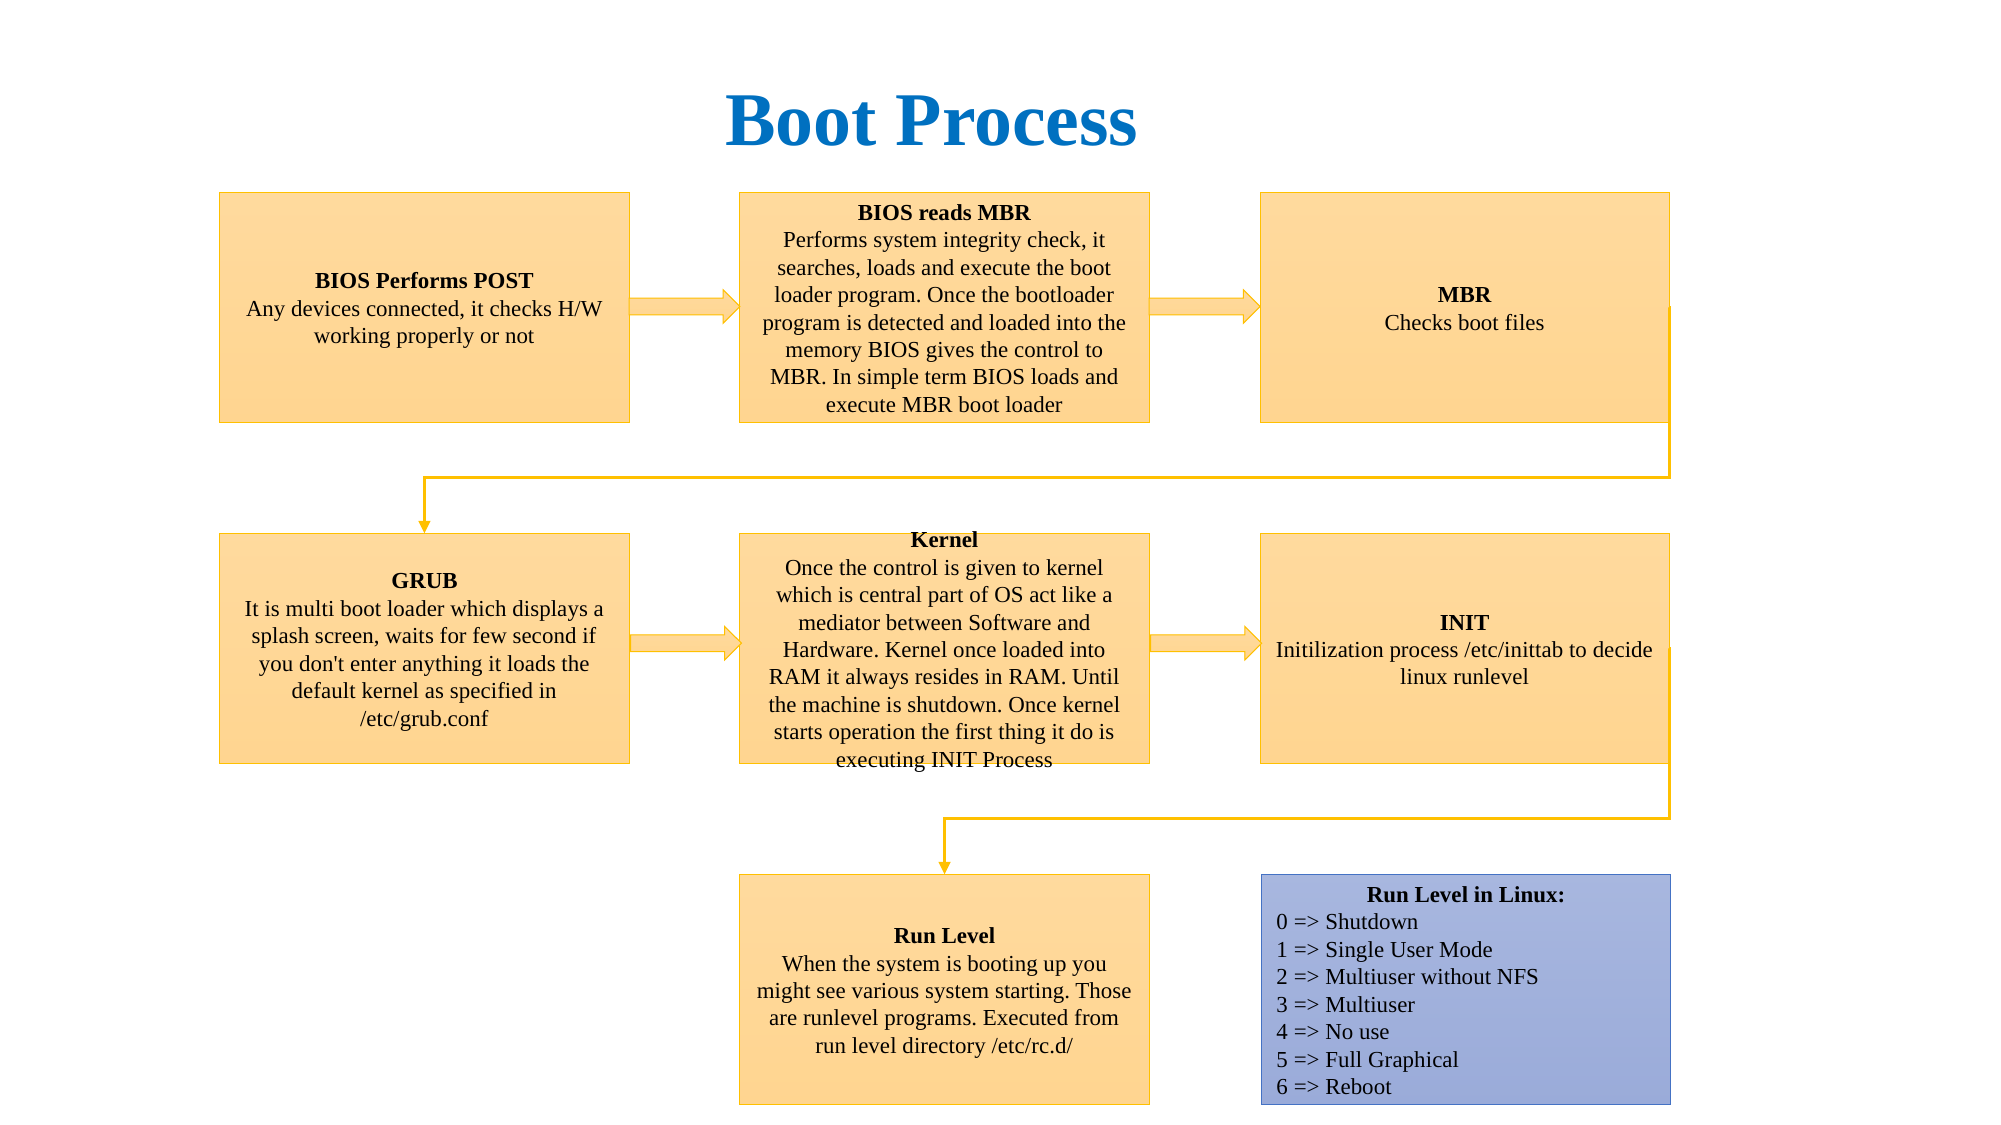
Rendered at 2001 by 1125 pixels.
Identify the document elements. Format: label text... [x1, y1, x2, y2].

text_box [629, 625, 743, 662]
text_box Boot Process [695, 63, 1168, 180]
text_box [944, 648, 1670, 875]
text_box Run Level When the system is booting up you might see various system starting. Those are runlevel programs. Executed from run level directory /etc/rc.d/ [739, 874, 1150, 1105]
text_box [1148, 288, 1261, 307]
text_box Run Level in Linux: 0 => Shutdown 1 => Single User Mode 2 => Multiuser without NFS 3 => Multiuser 4 => No use 5 => Full Graphical 6 => Reboot [1261, 874, 1671, 1105]
text_box Kernel Once the control is given to kernel which is central part of OS act like a mediator between Software and Hardware. Kernel once loaded into RAM it always resides in RAM. Until the machine is shutdown. Once kernel starts operation the first thing it do is executing INIT Process [739, 534, 1150, 764]
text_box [424, 307, 1670, 534]
text_box GRUB It is multi boot loader which displays a splash screen, waits for few second if you don't enter anything it loads the default kernel as specified in /etc/grub.conf [219, 533, 630, 764]
text_box BIOS reads MBR Performs system integrity check, it searches, loads and execute the boot loader program. Once the bootloader program is detected and loaded into the memory BIOS gives the control to MBR. In simple term BIOS loads and execute MBR boot loader [739, 192, 1150, 307]
text_box INIT Initilization process /etc/inittab to decide linux runlevel [1260, 534, 1670, 648]
text_box [631, 288, 741, 307]
text_box BIOS Performs POST Any devices connected, it checks H/W working properly or not [219, 192, 630, 423]
text_box MBR Checks boot files [1260, 192, 1670, 307]
text_box [1150, 625, 1263, 648]
